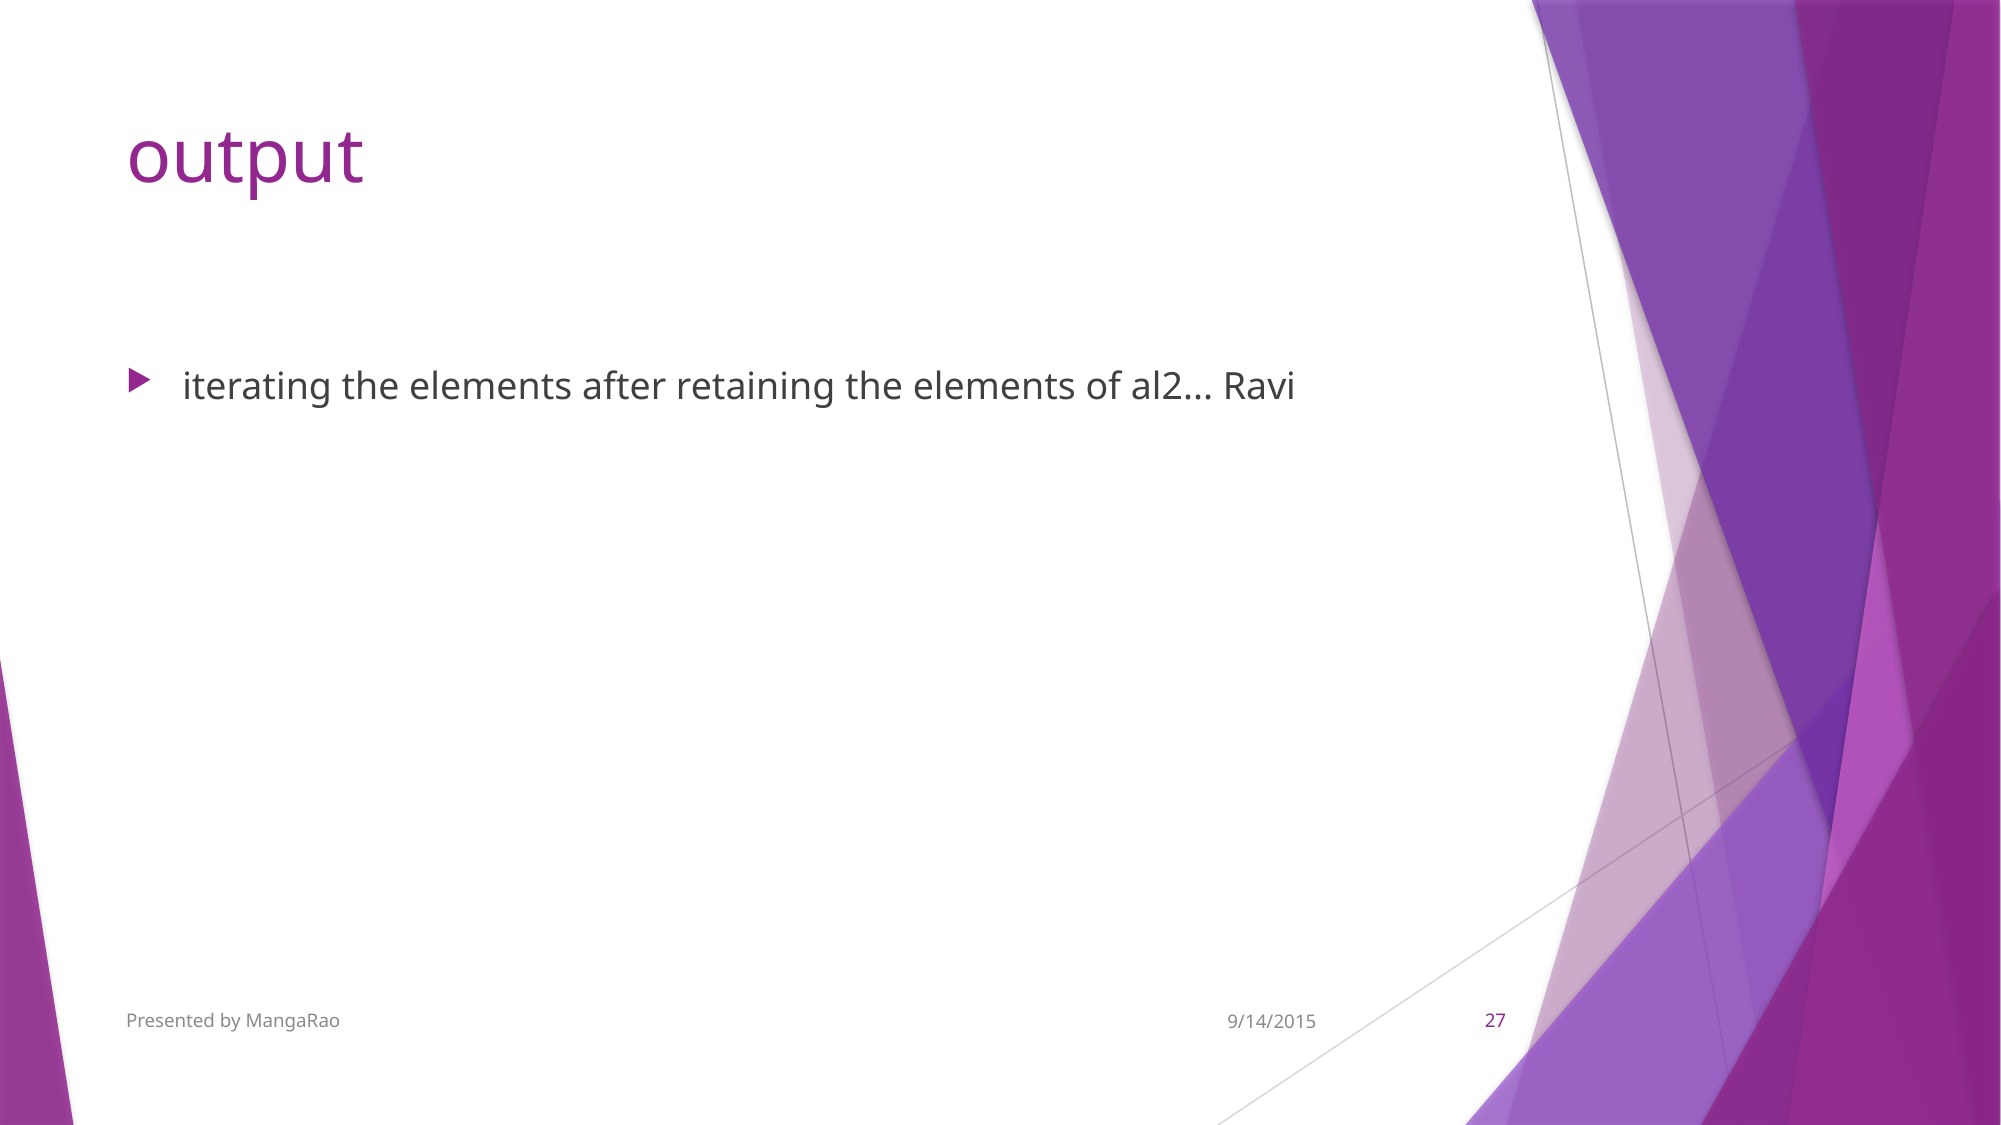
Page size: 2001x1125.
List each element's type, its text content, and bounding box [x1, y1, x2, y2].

list iterating the elements after retaining the elements of al2... Ravi [111, 354, 1522, 992]
slide_number 27 [1409, 991, 1522, 1051]
footer Presented by MangaRao [111, 991, 1145, 1051]
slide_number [1181, 991, 1332, 1051]
title output [111, 99, 1522, 317]
